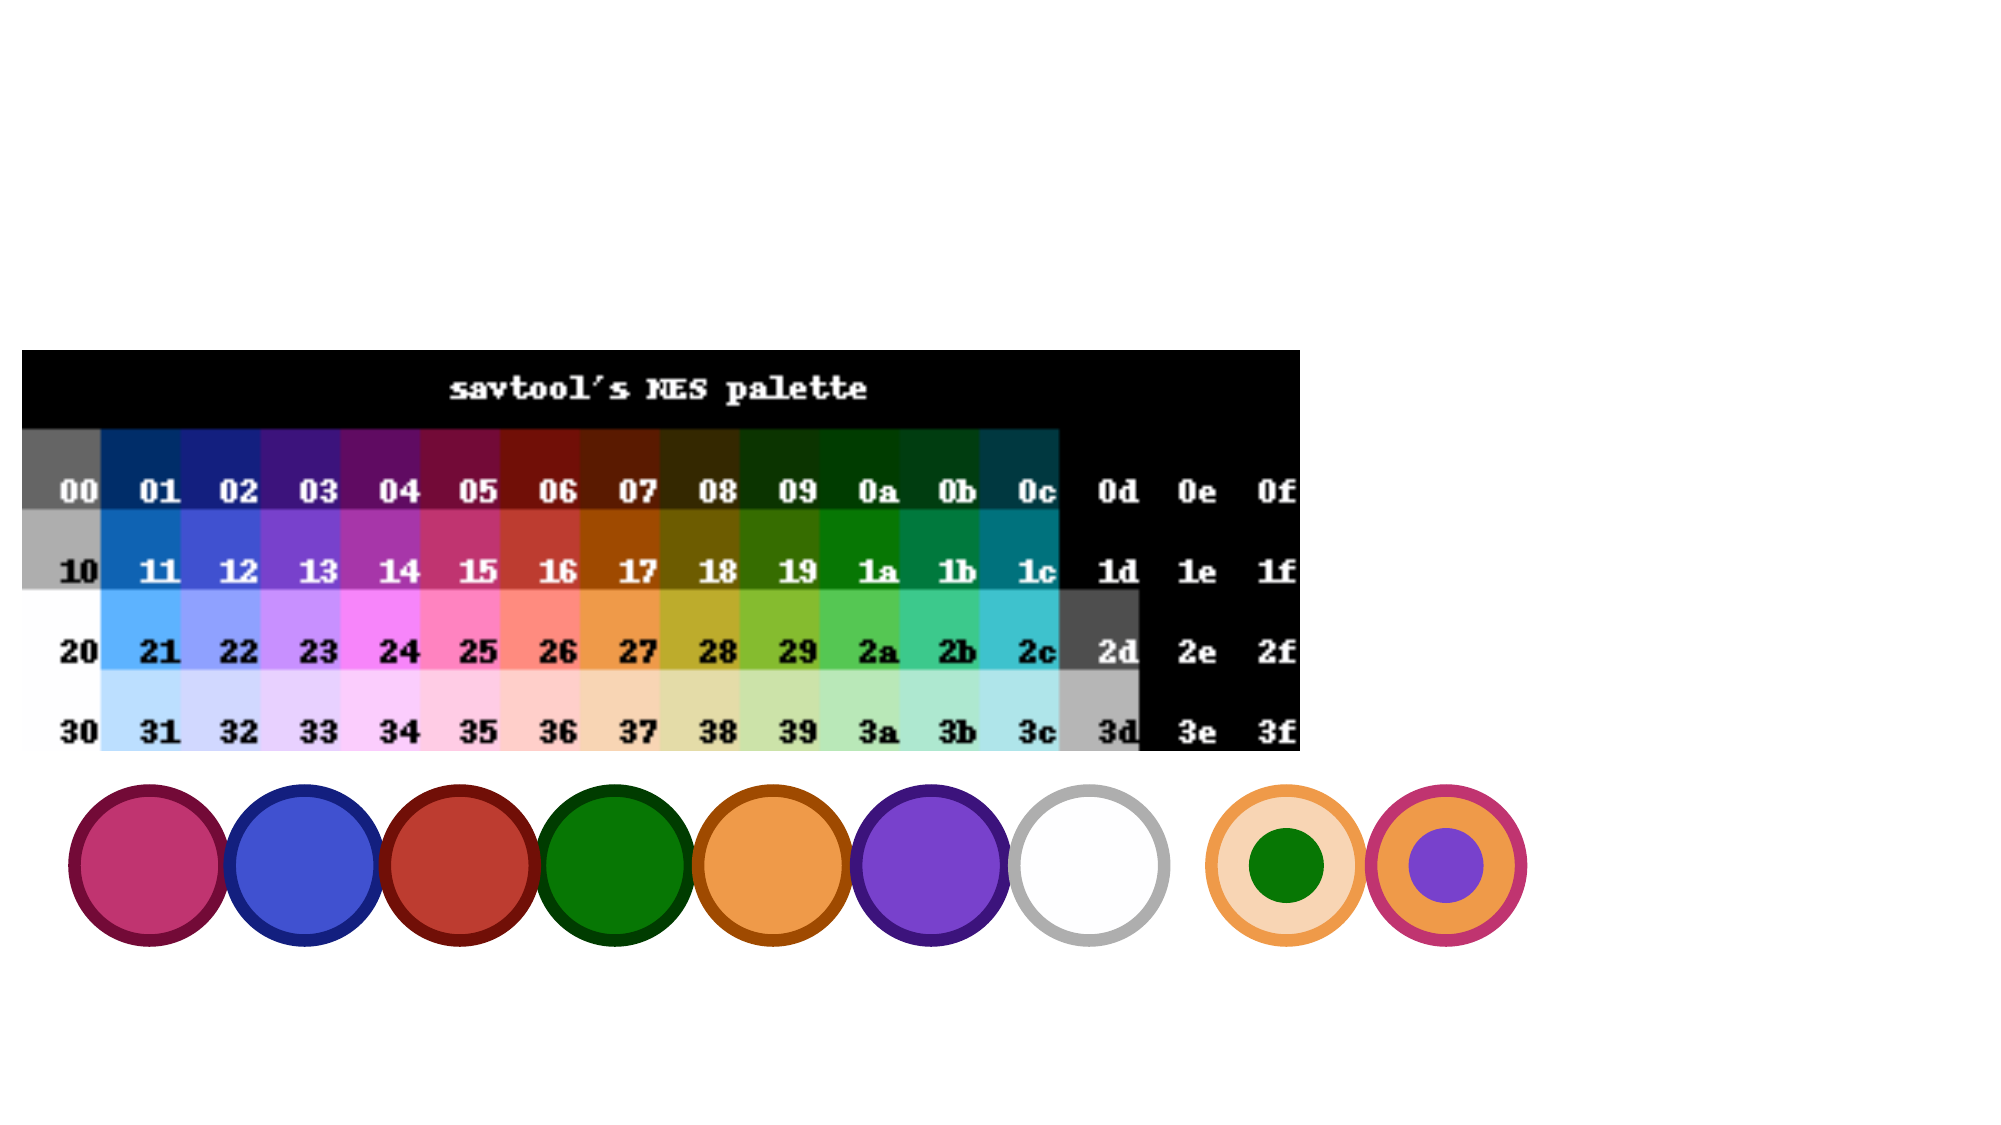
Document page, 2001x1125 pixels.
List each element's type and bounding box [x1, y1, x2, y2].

text_box [1407, 826, 1485, 905]
text_box [383, 789, 536, 942]
text_box [1247, 826, 1325, 905]
text_box [1210, 789, 1363, 942]
text_box [1370, 789, 1523, 942]
text_box [696, 789, 850, 942]
text_box [73, 789, 226, 942]
text_box [538, 789, 691, 942]
list [22, 350, 1300, 751]
text_box [228, 789, 381, 942]
text_box [1013, 789, 1166, 942]
text_box [855, 789, 1008, 942]
